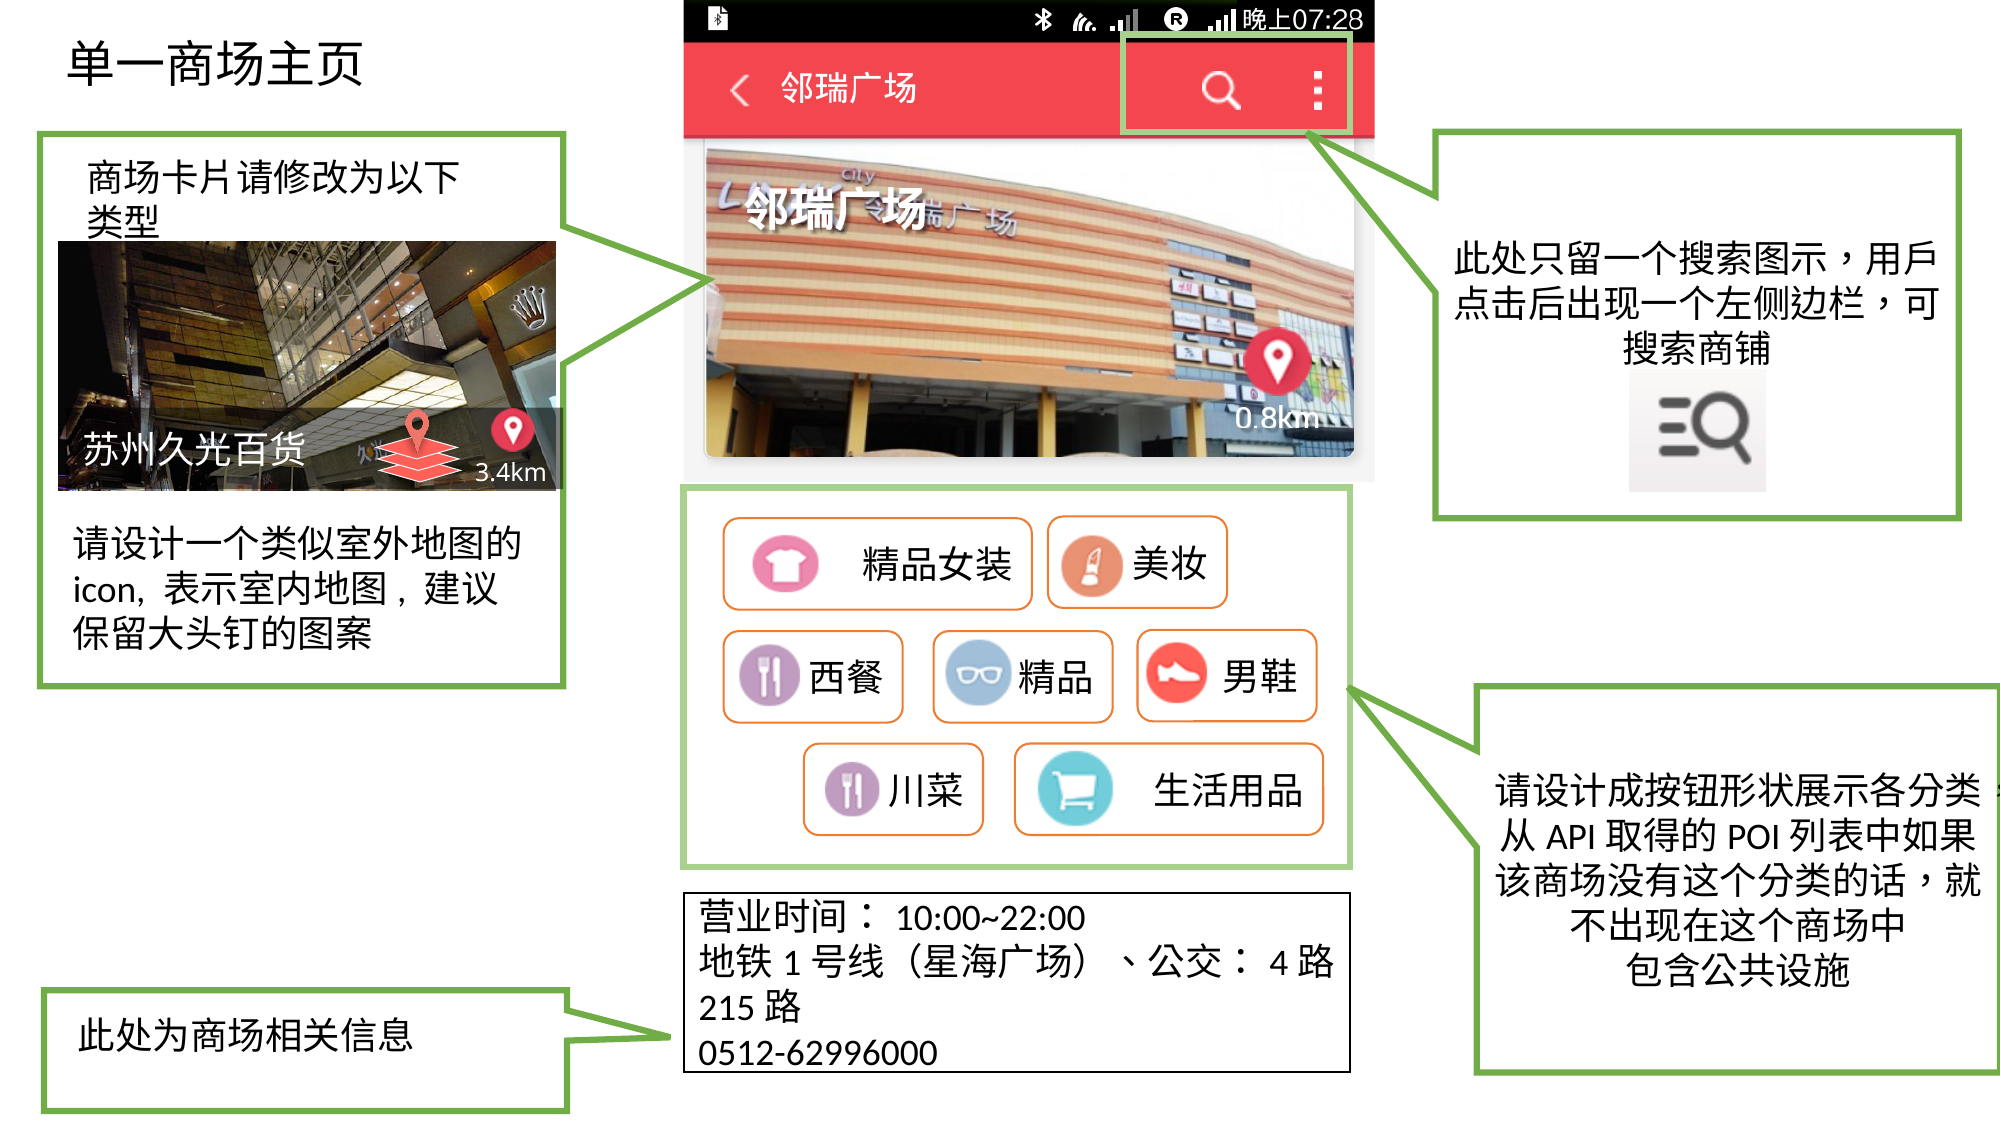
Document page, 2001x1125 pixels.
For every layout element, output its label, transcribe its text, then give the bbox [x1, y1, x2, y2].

picture [736, 641, 804, 710]
text_box 精品 [932, 630, 1114, 724]
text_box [43, 990, 568, 1112]
picture [1143, 639, 1211, 707]
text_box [40, 134, 641, 687]
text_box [376, 409, 461, 482]
text_box 此处只留一个搜索图示，用户点击后出现一个左侧边栏，可搜索商铺 [1375, 130, 1960, 520]
text_box 生活用品 [1013, 742, 1325, 837]
picture [942, 636, 1016, 710]
text_box 营业时间：10:00~22:00 地铁1号线（星海广场）、公交：4路215路 0512-62996000 [683, 892, 1351, 1073]
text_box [723, 518, 1032, 610]
text_box 川菜 [802, 742, 985, 837]
picture [1058, 532, 1127, 601]
text_box 请设计成按钮形状展示各分类，从API取得的POI列表中如果该商场没有这个分类的话，就不出现在这个商场中 包含公共设施 [1347, 685, 2000, 1074]
text_box 西餐 [722, 630, 904, 724]
text_box 男鞋 [1136, 628, 1318, 723]
text_box 美妆 [1046, 515, 1229, 609]
picture [1034, 747, 1118, 831]
text_box 单一商场主页 [50, 24, 565, 100]
picture [683, 0, 1375, 482]
picture [1629, 369, 1766, 492]
text_box [683, 486, 1351, 868]
picture [822, 759, 883, 820]
